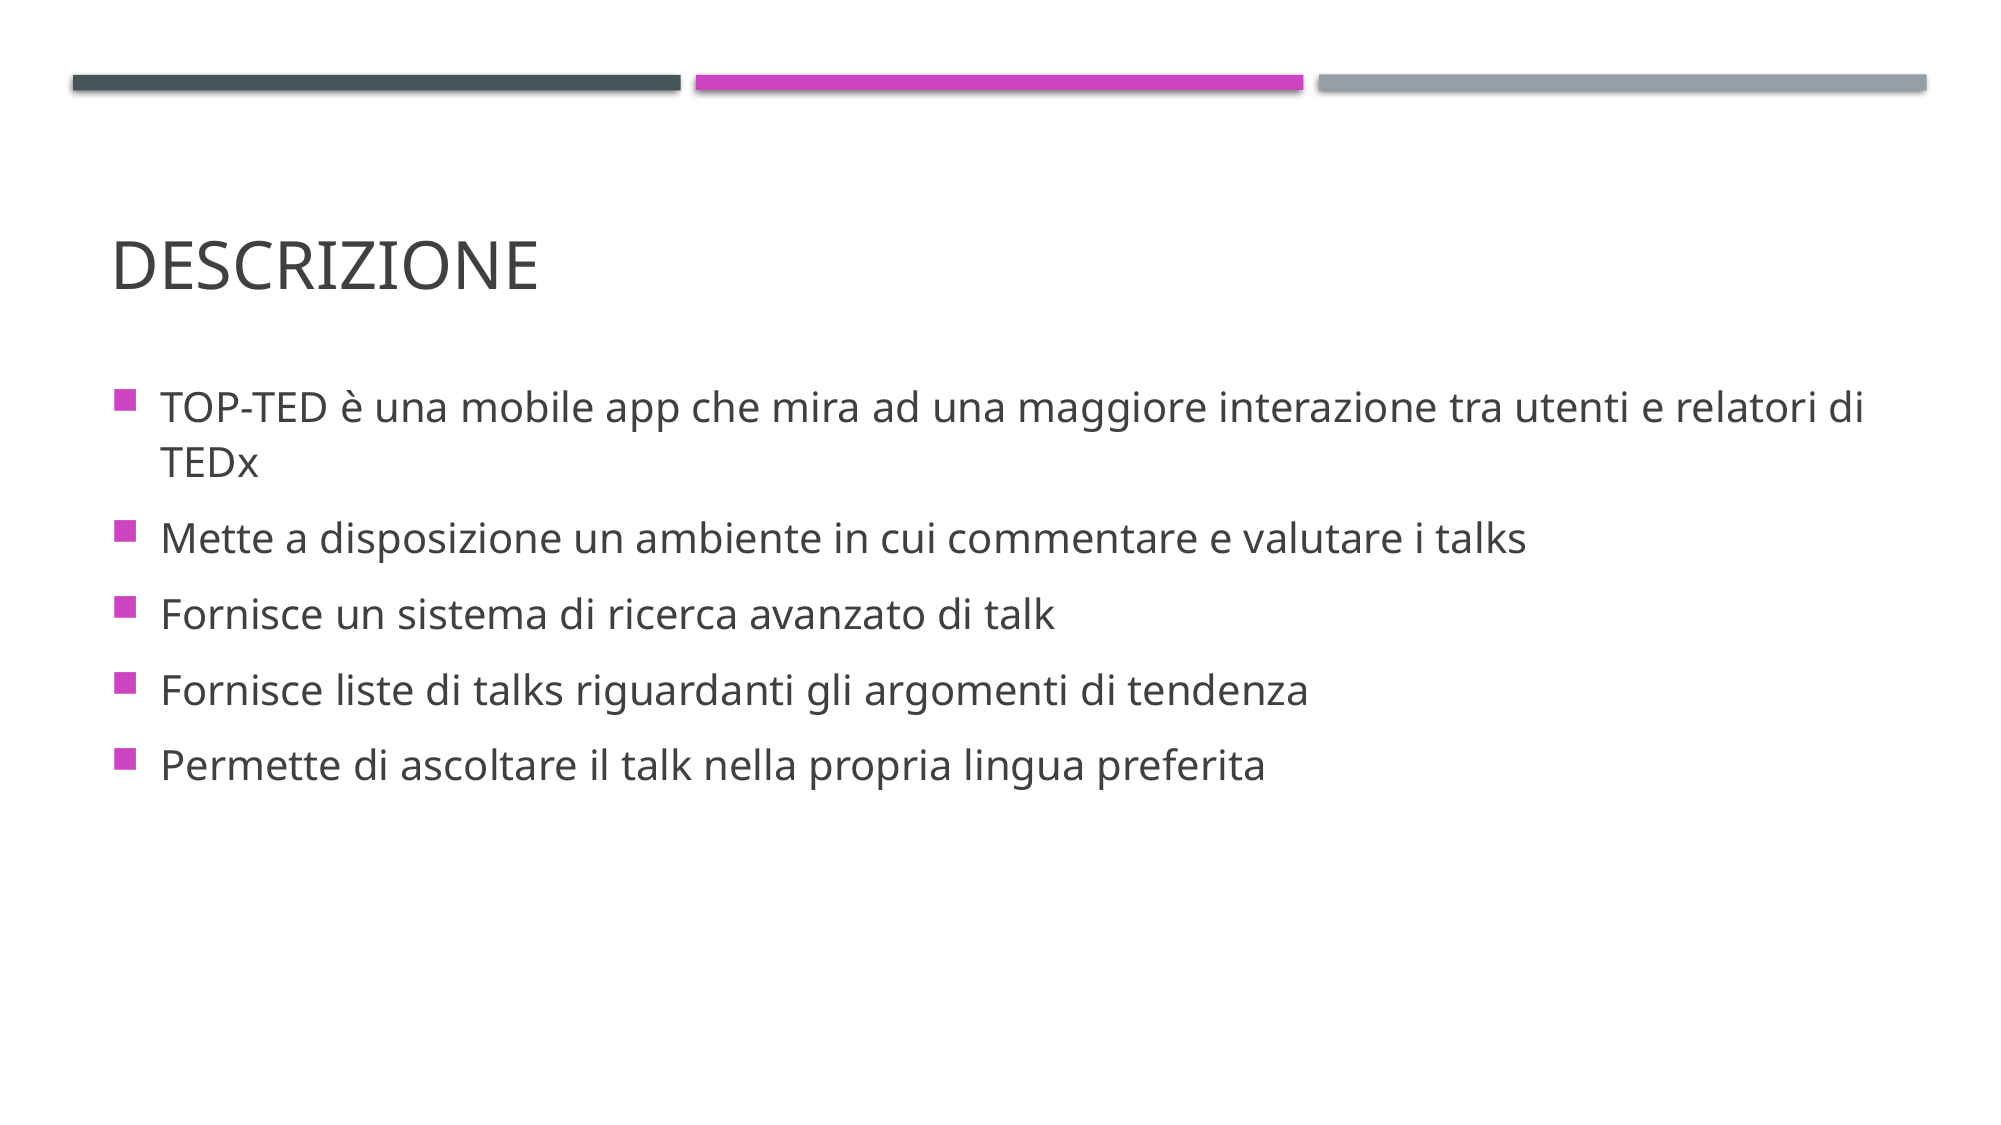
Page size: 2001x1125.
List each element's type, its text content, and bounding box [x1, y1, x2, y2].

title descrizione [95, 115, 1905, 311]
list TOP-TED è una mobile app che mira ad una maggiore interazione tra utenti e relatori di TEDx Mette a disposizione un ambiente in cui commentare e valutare i talks Fornisce un sistema di ricerca avanzato di talk Fornisce liste di talks riguardanti gli argomenti di tendenza Permette di ascoltare il talk nella propria lingua preferita [95, 383, 1905, 981]
